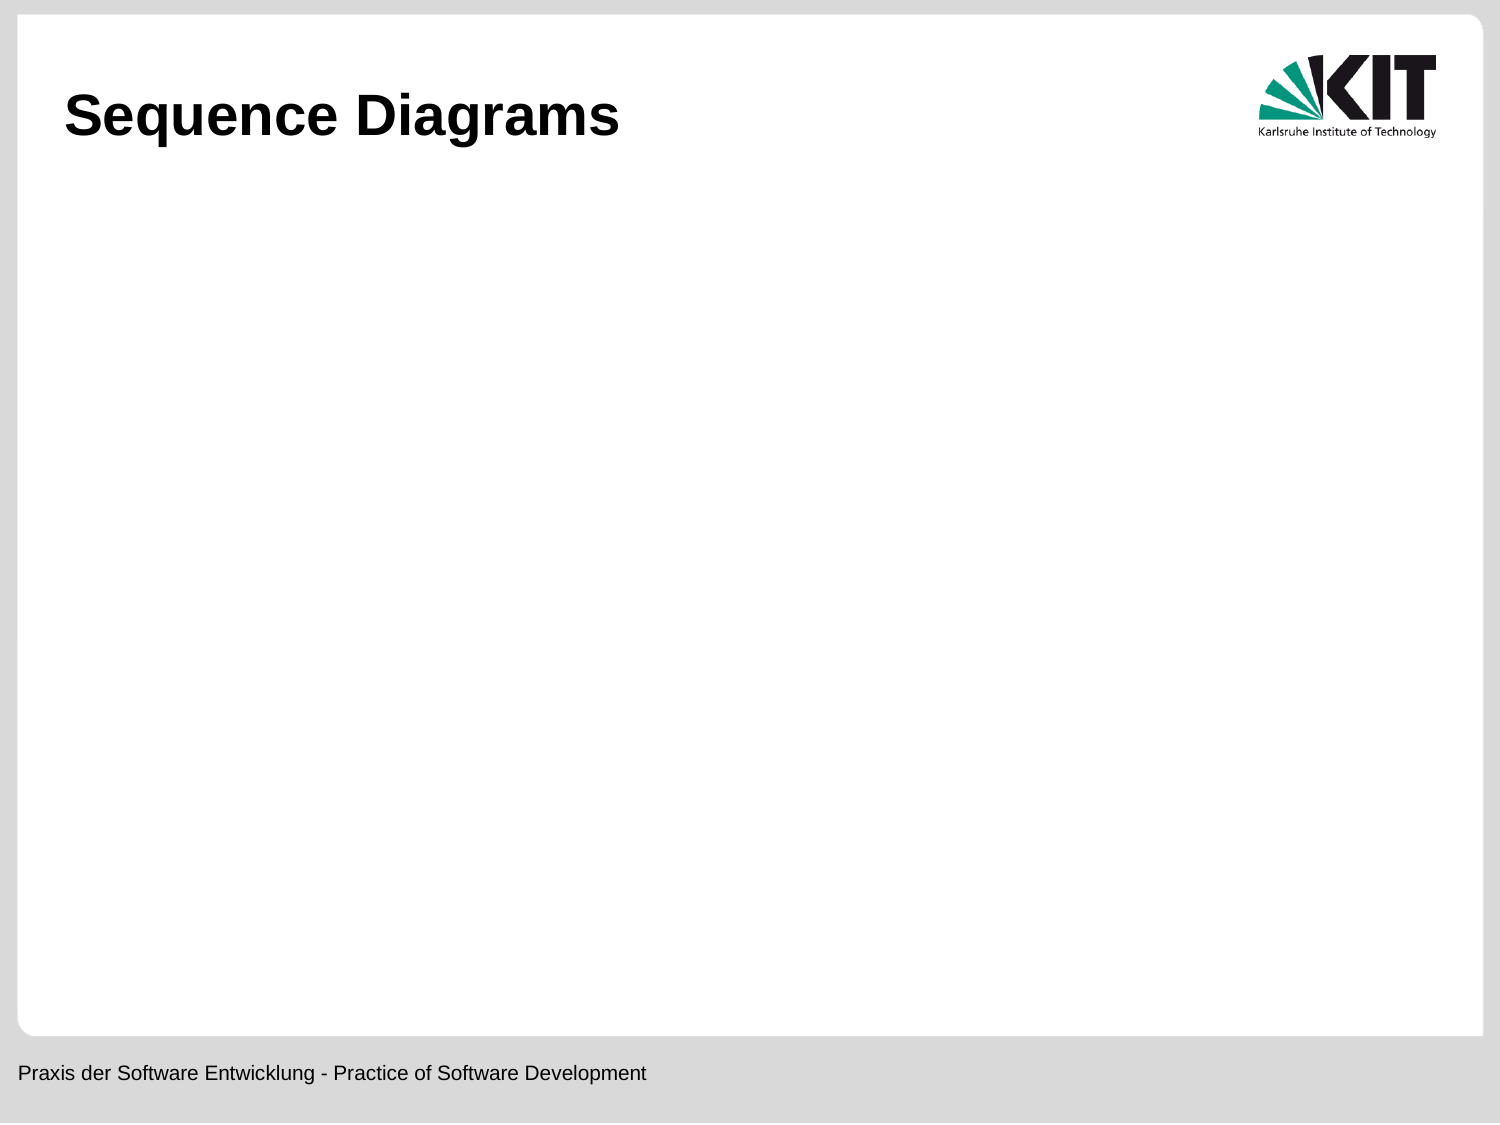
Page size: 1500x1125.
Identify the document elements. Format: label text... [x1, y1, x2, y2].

picture [0, 0, 1500, 1123]
title Sequence Diagrams [63, 54, 1199, 148]
footer Praxis der Software Entwicklung - Practice of Software Development [17, 1059, 935, 1120]
